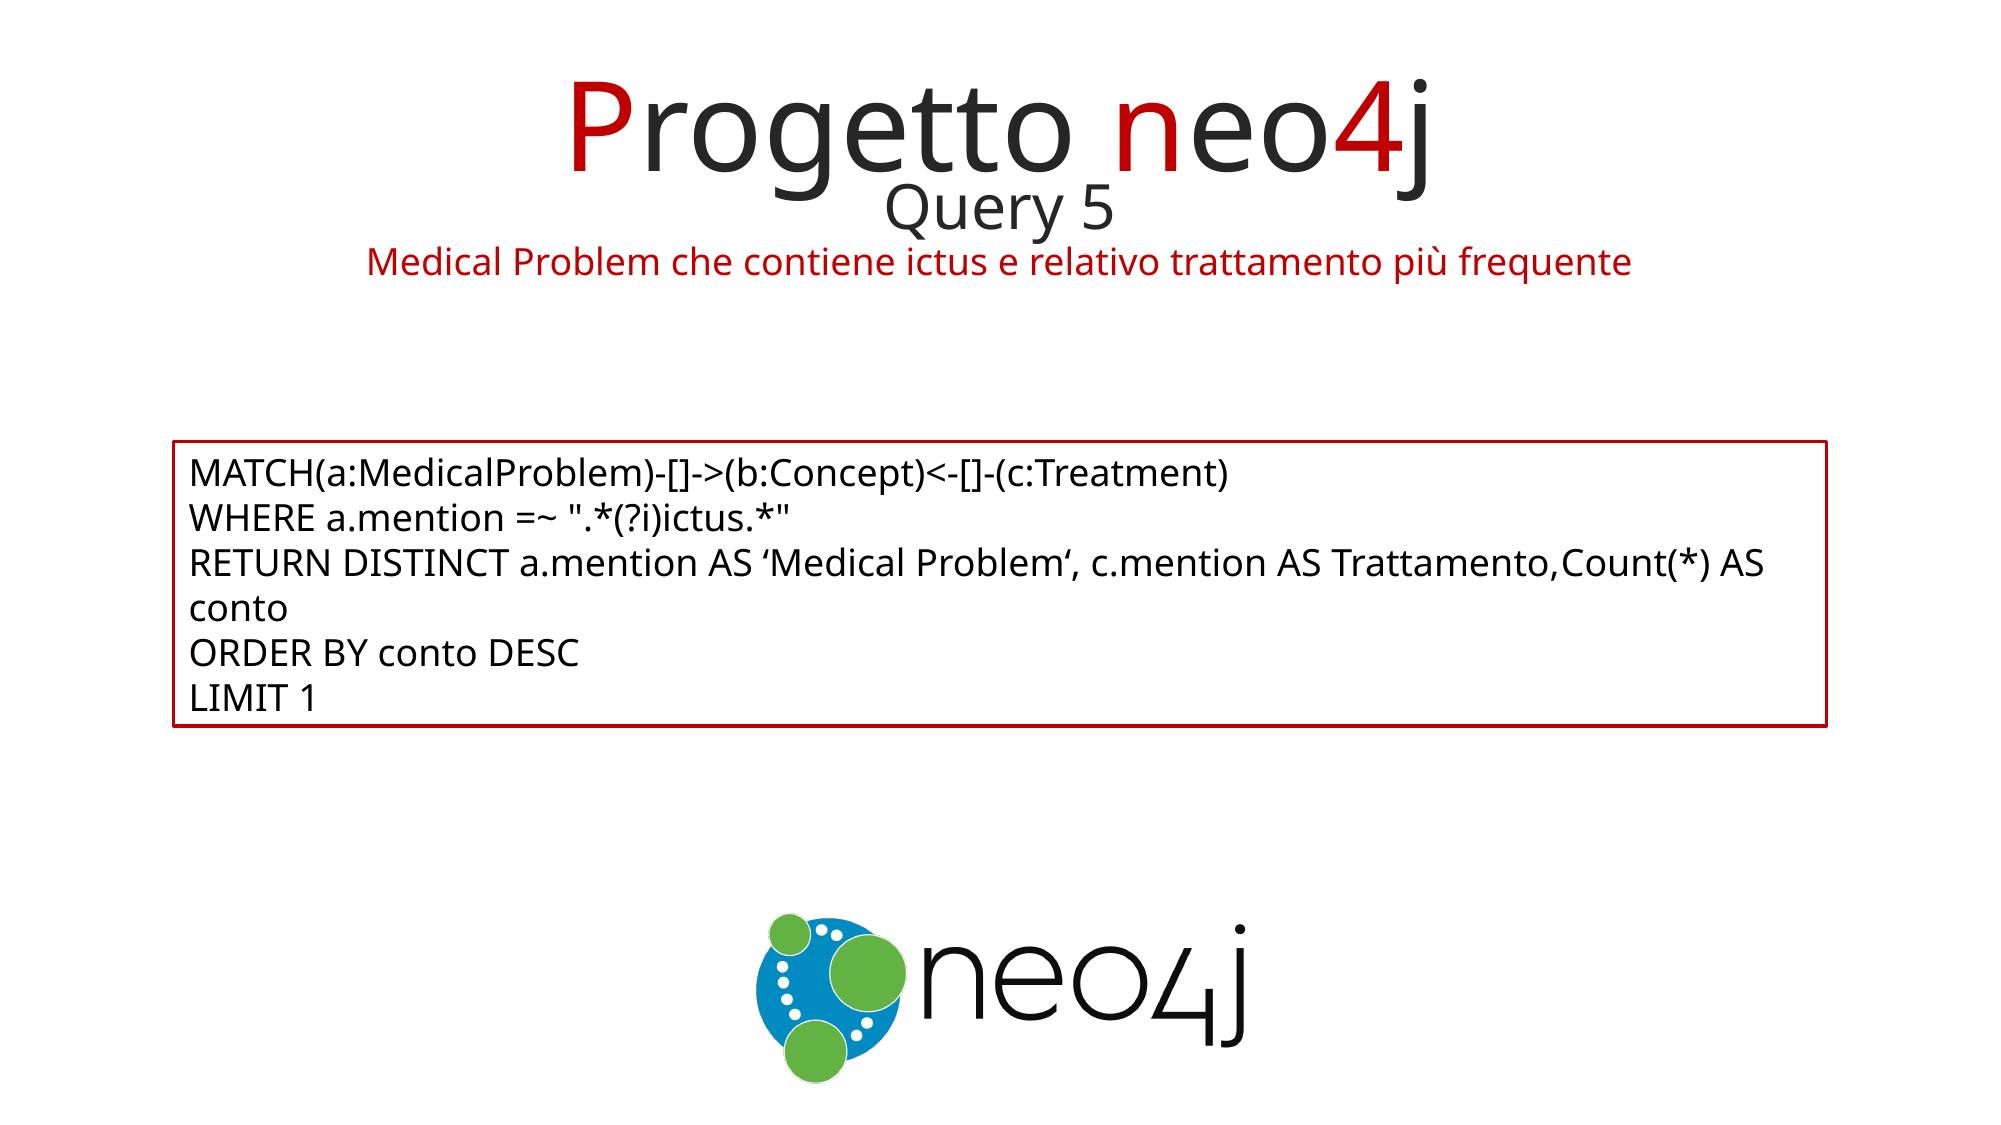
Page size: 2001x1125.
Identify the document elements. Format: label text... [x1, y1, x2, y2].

text_box Medical Problem che contiene ictus e relativo trattamento più frequente [350, 230, 1650, 291]
text_box Query 5 [868, 159, 1132, 230]
picture [753, 908, 1247, 1086]
text_box MATCH(a:MedicalProblem)-[]->(b:Concept)<-[]-(c:Treatment) WHERE a.mention =~ ".*(?i)ictus.*" RETURN DISTINCT a.mention AS ‘Medical Problem‘, c.mention AS Trattamento,Count(*) AS conto ORDER BY conto DESC LIMIT 1 [173, 441, 1827, 726]
text_box Progetto neo4j [547, 38, 1453, 204]
